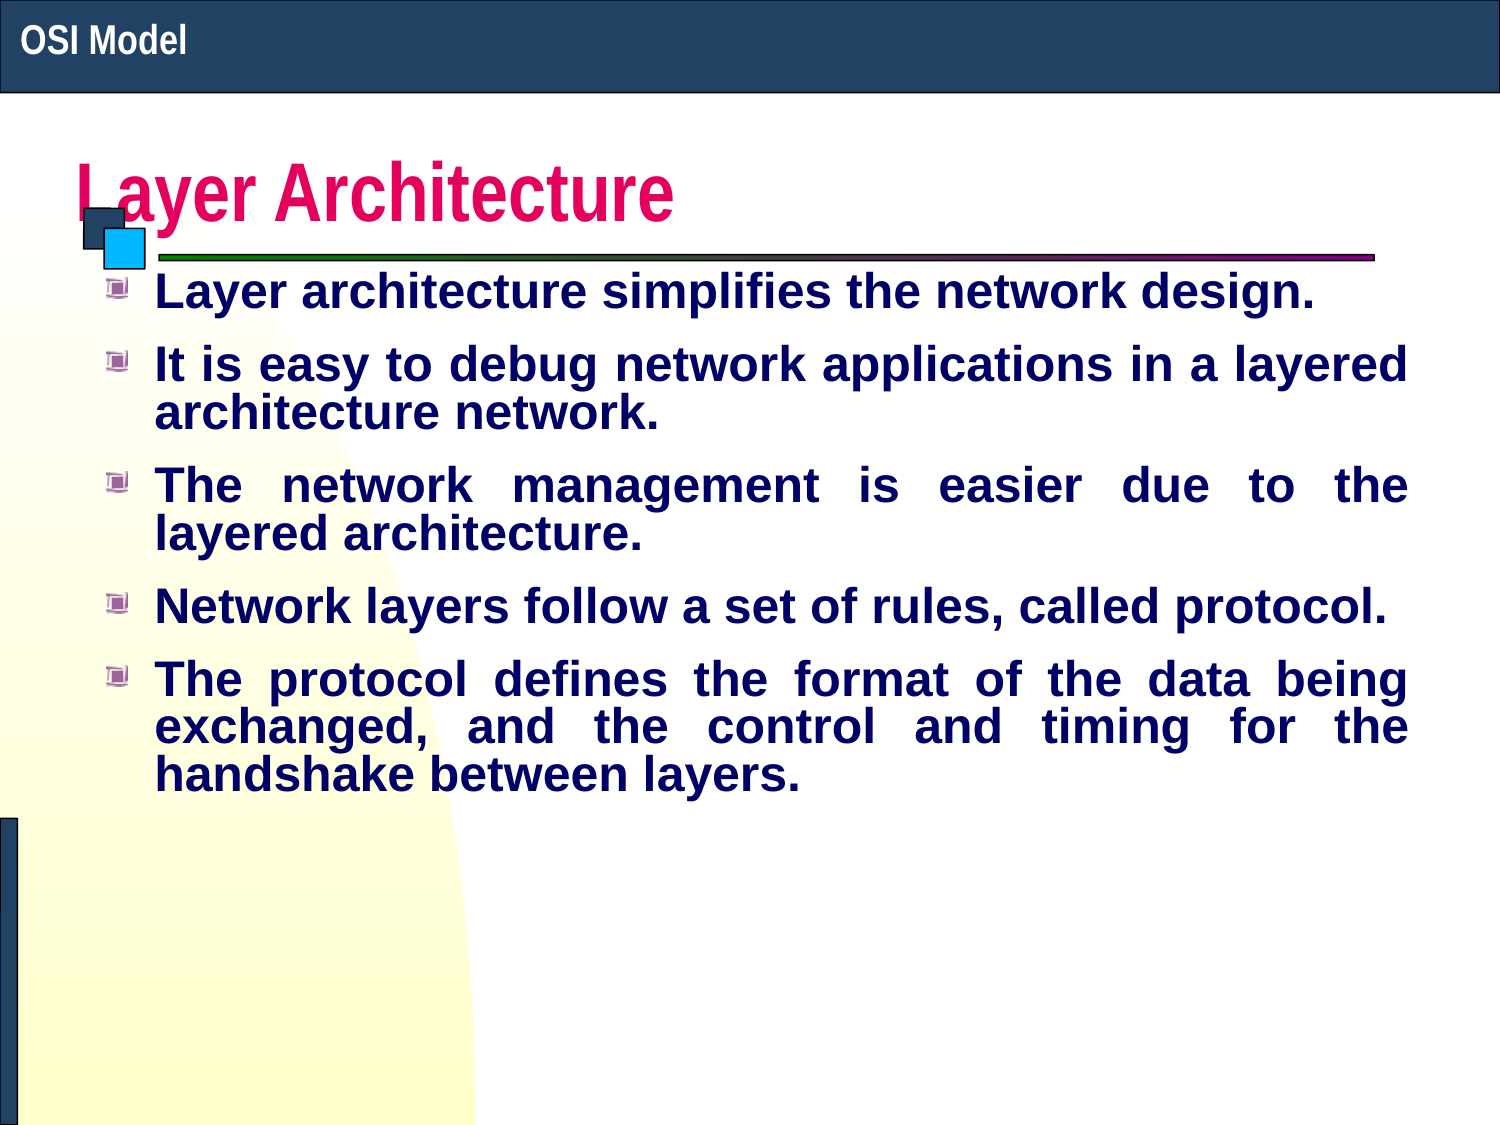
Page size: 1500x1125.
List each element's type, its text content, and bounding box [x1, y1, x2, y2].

picture [106, 471, 128, 493]
text_box OSI Model [20, 17, 975, 65]
list Layer architecture simplifies the network design. It is easy to debug network applications in a layered architecture network. The network management is easier due to the layered architecture. Network layers follow a set of rules, called protocol. The protocol defines the format of the data being exchanged, and the control and timing for the handshake between layers. [74, 262, 1426, 1006]
text_box [159, 254, 1375, 261]
text_box [0, 818, 18, 1125]
text_box [83, 208, 125, 249]
picture [106, 592, 128, 614]
text_box [0, 0, 1500, 93]
title Layer Architecture [74, 112, 1426, 262]
text_box [104, 228, 145, 269]
picture [106, 350, 128, 372]
picture [106, 277, 128, 299]
picture [106, 665, 128, 687]
